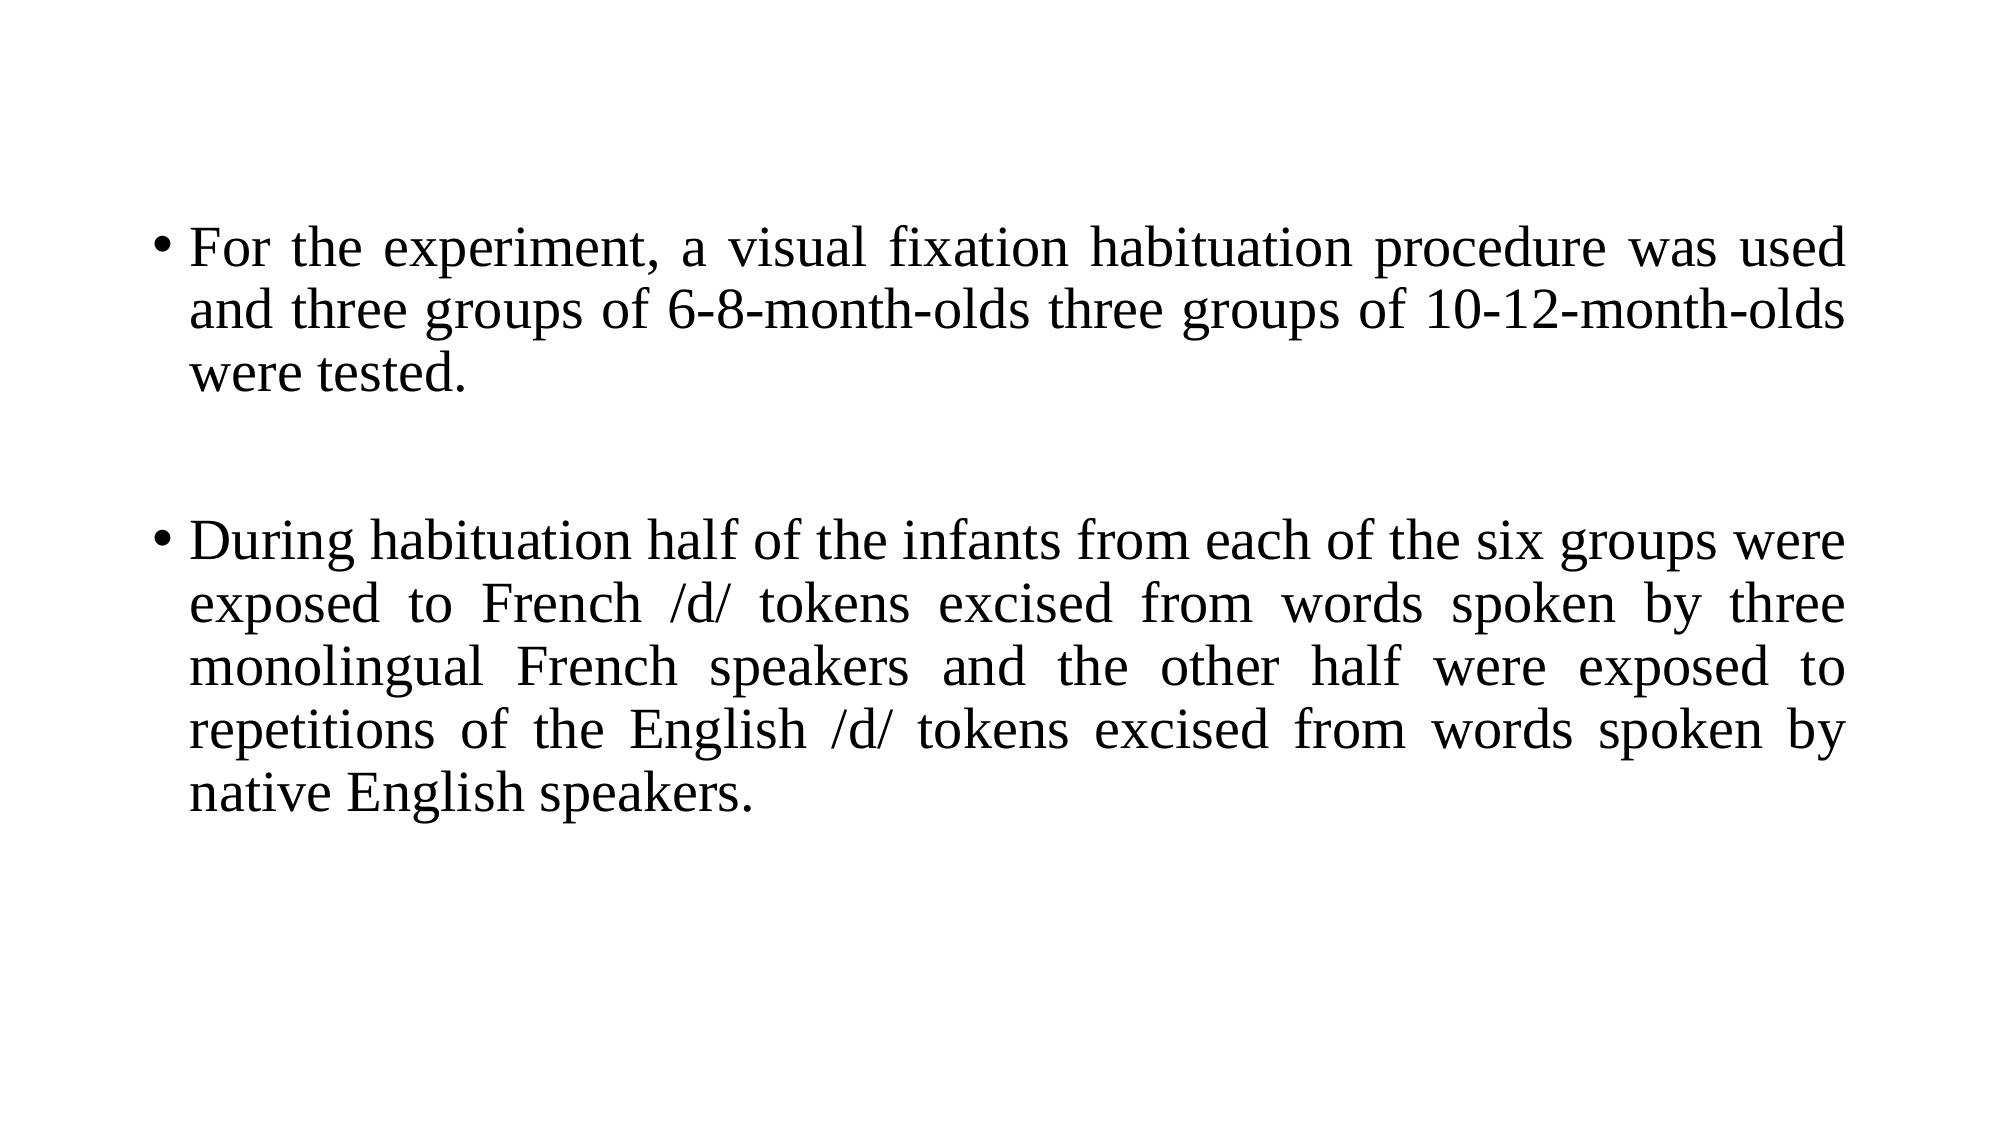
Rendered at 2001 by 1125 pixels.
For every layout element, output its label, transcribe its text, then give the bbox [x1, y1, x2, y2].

list For the experiment, a visual fixation habituation procedure was used and three groups of 6-8-month-olds three groups of 10-12-month-olds were tested. During habituation half of the infants from each of the six groups were exposed to French /d/ tokens excised from words spoken by three monolingual French speakers and the other half were exposed to repetitions of the English /d/ tokens excised from words spoken by native English speakers. [137, 117, 1863, 1014]
